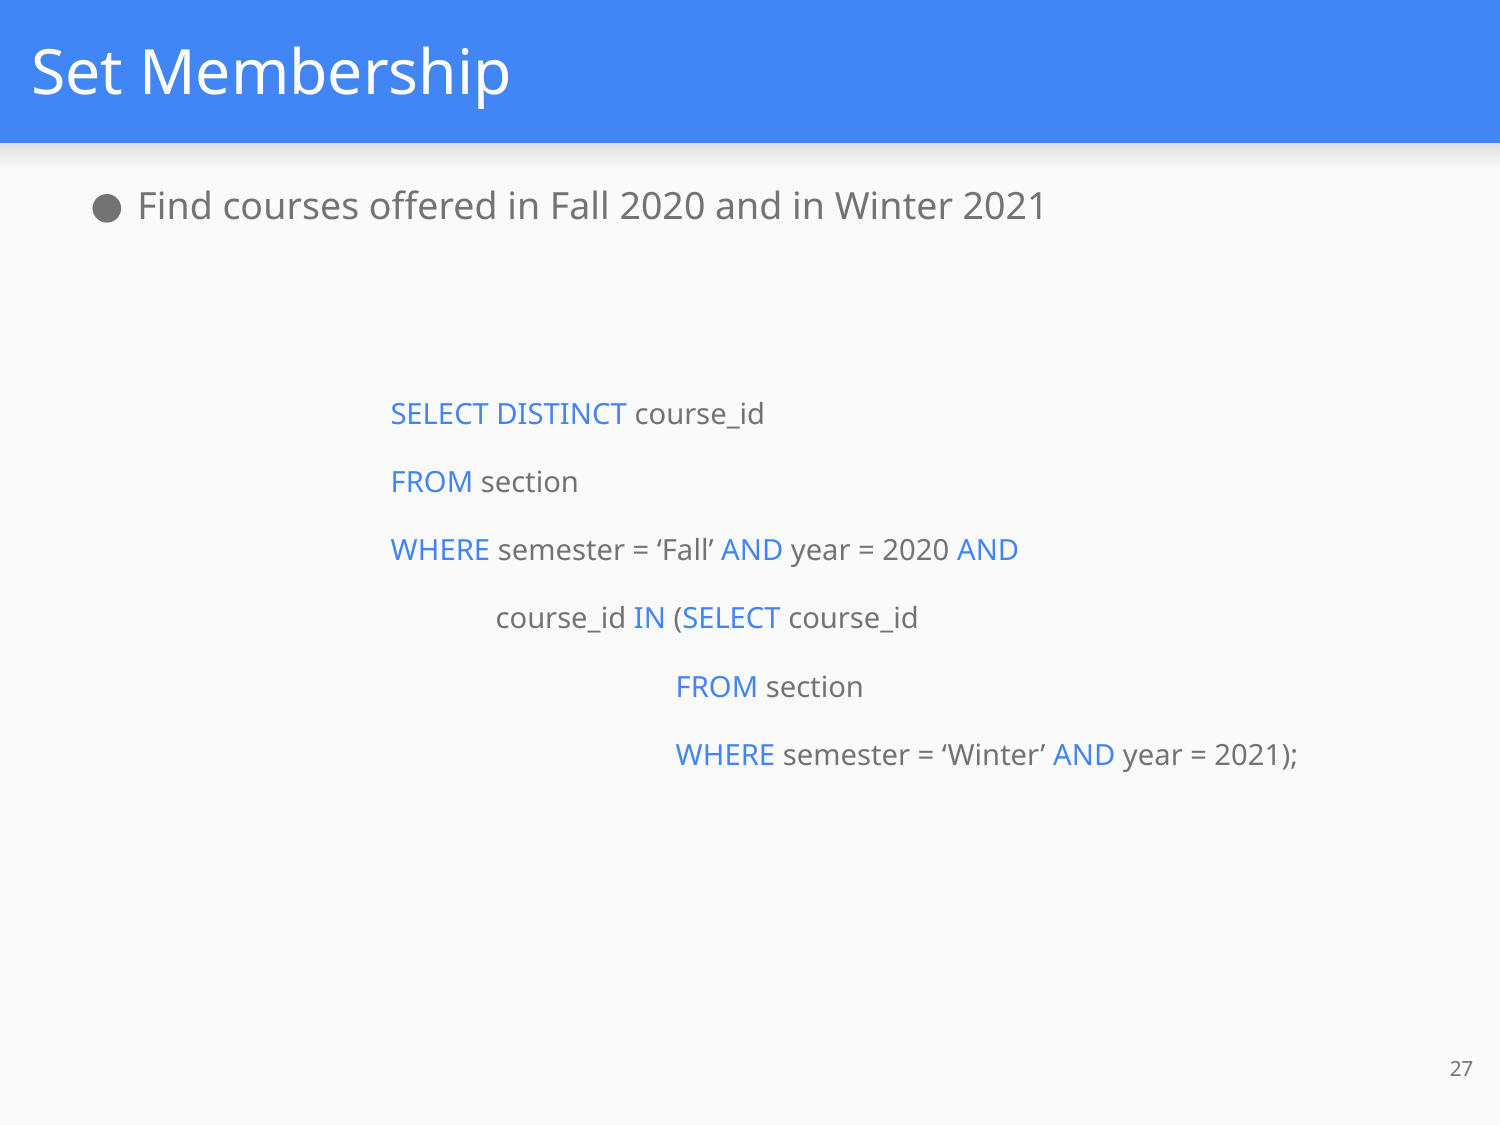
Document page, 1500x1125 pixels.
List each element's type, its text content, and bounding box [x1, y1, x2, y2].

slide_number 27 [1398, 1027, 1489, 1114]
title Set Membership [16, 3, 1464, 136]
list Find courses offered in Fall 2020 and in Winter 2021 SELECT DISTINCT course_id FROM section WHERE semester = ‘Fall’ AND year = 2020 AND course_id IN (SELECT course_id FROM section WHERE semester = ‘Winter’ AND year = 2021); [75, 166, 1425, 1054]
